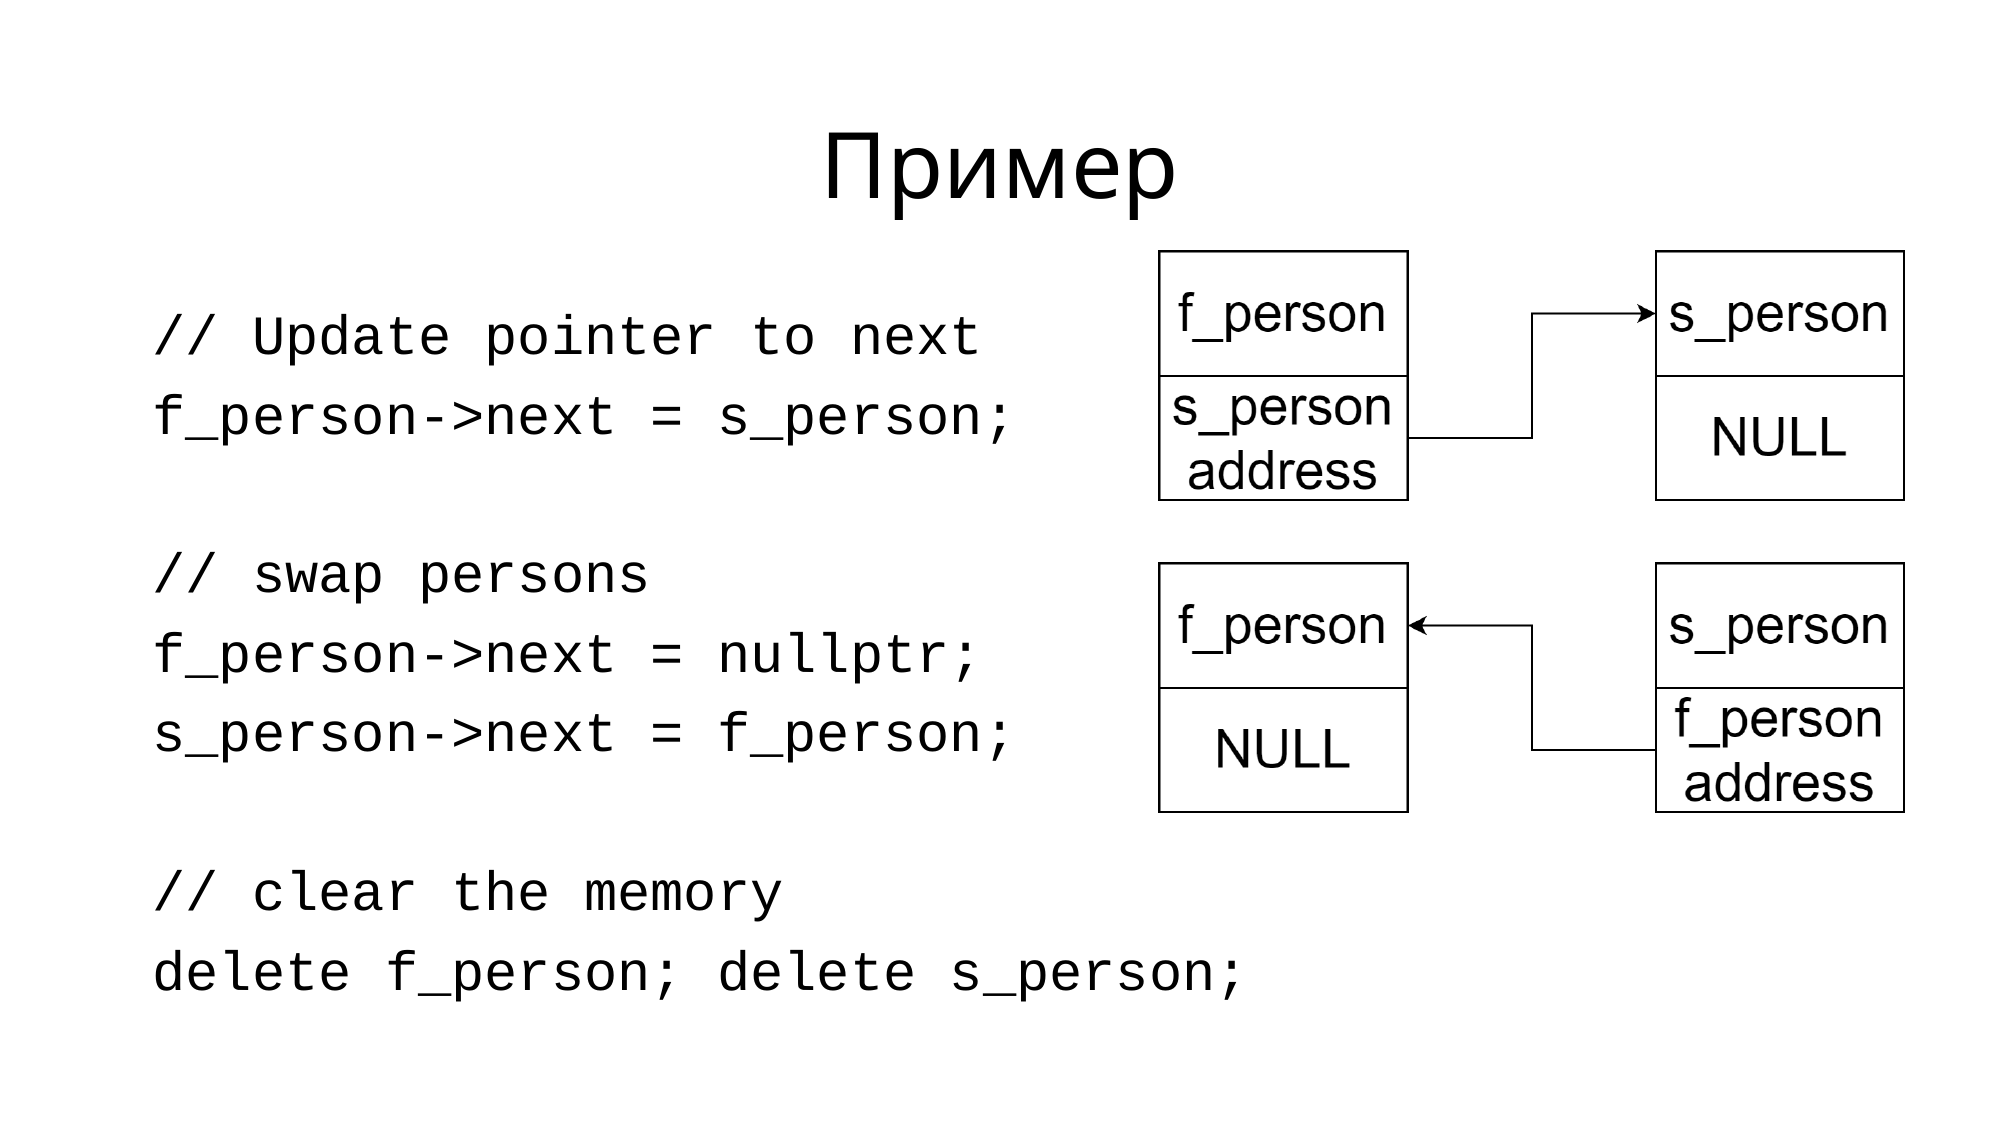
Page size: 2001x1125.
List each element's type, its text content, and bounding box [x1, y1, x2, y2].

picture [1158, 562, 1905, 815]
list // Update pointer to next f_person->next = s_person; // swap persons f_person->next = nullptr; s_person->next = f_person; // clear the memory delete f_person; delete s_person; [137, 299, 1863, 1014]
picture [1158, 250, 1905, 503]
title Пример [137, 59, 1863, 278]
